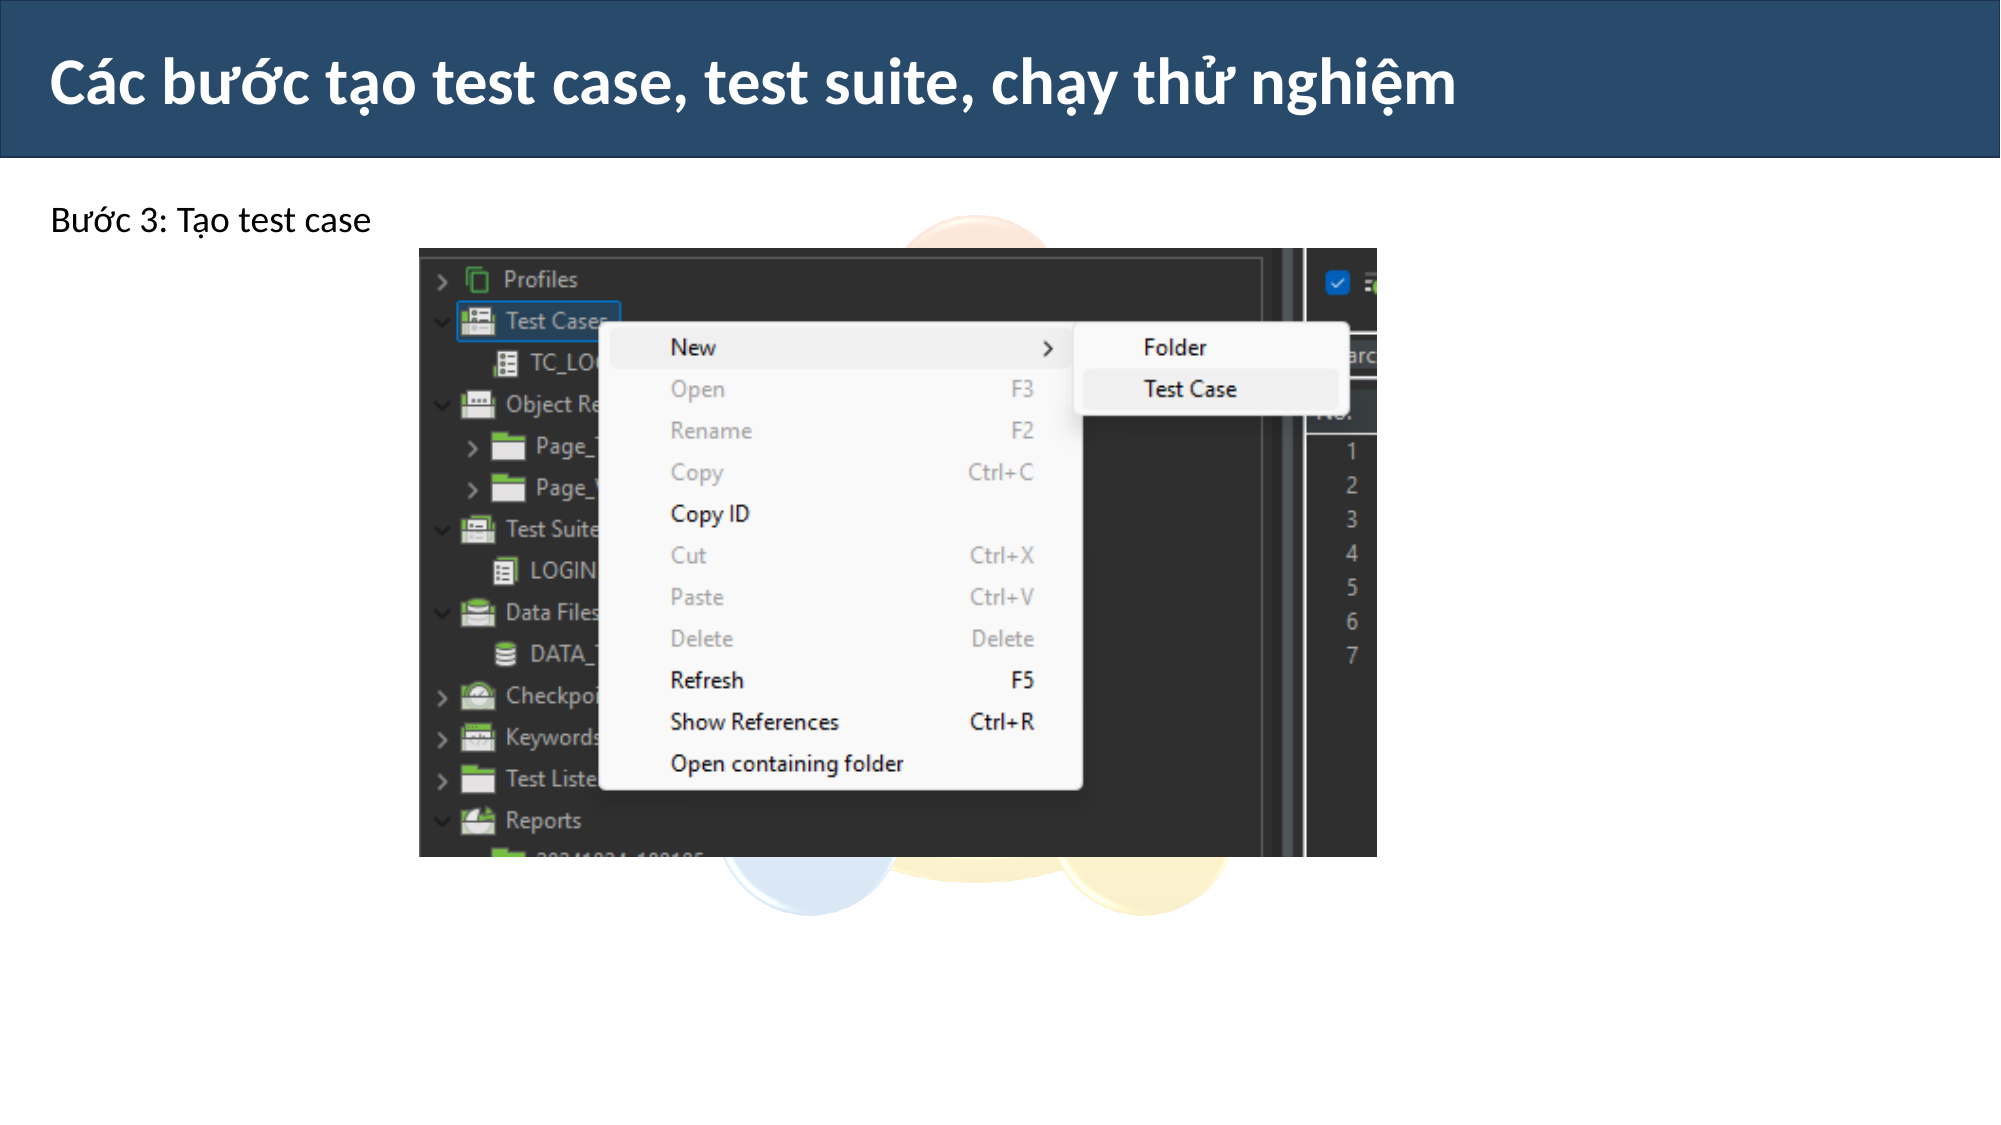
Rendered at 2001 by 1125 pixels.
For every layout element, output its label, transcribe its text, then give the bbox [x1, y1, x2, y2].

text_box [0, 0, 2000, 158]
text_box Các bước tạo test case, test suite, chạy thử nghiệm [35, 30, 1734, 126]
text_box Bước 3: Tạo test case [35, 187, 983, 248]
picture [419, 213, 1504, 920]
